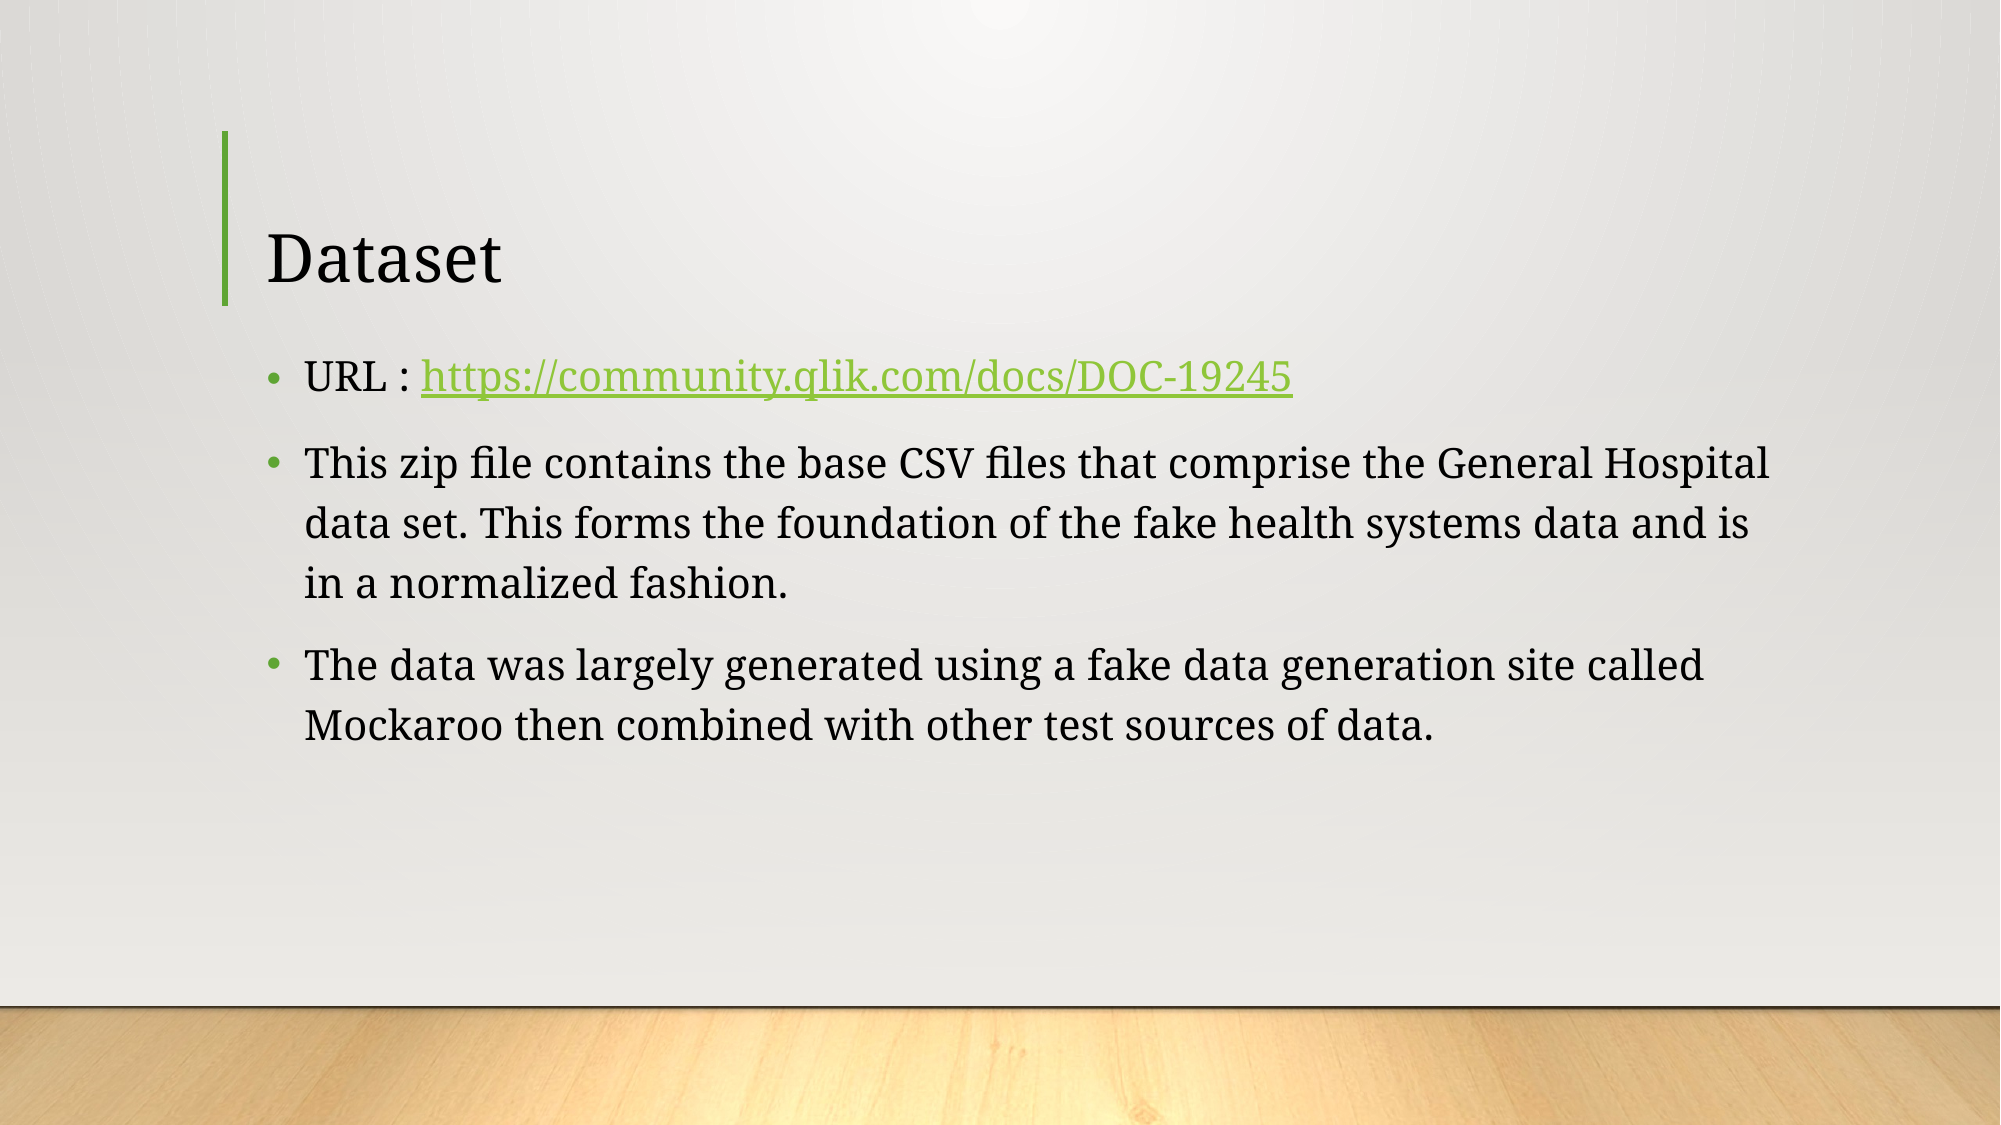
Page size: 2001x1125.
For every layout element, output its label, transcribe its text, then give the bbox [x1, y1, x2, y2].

title Dataset [251, 131, 1814, 305]
picture [0, 1006, 2000, 1125]
list URL : https://community.qlik.com/docs/DOC-19245 This zip file contains the base CSV files that comprise the General Hospital data set. This forms the foundation of the fake health systems data and is in a normalized fashion. The data was largely generated using a fake data generation site called Mockaroo then combined with other test sources of data. [251, 330, 1814, 897]
